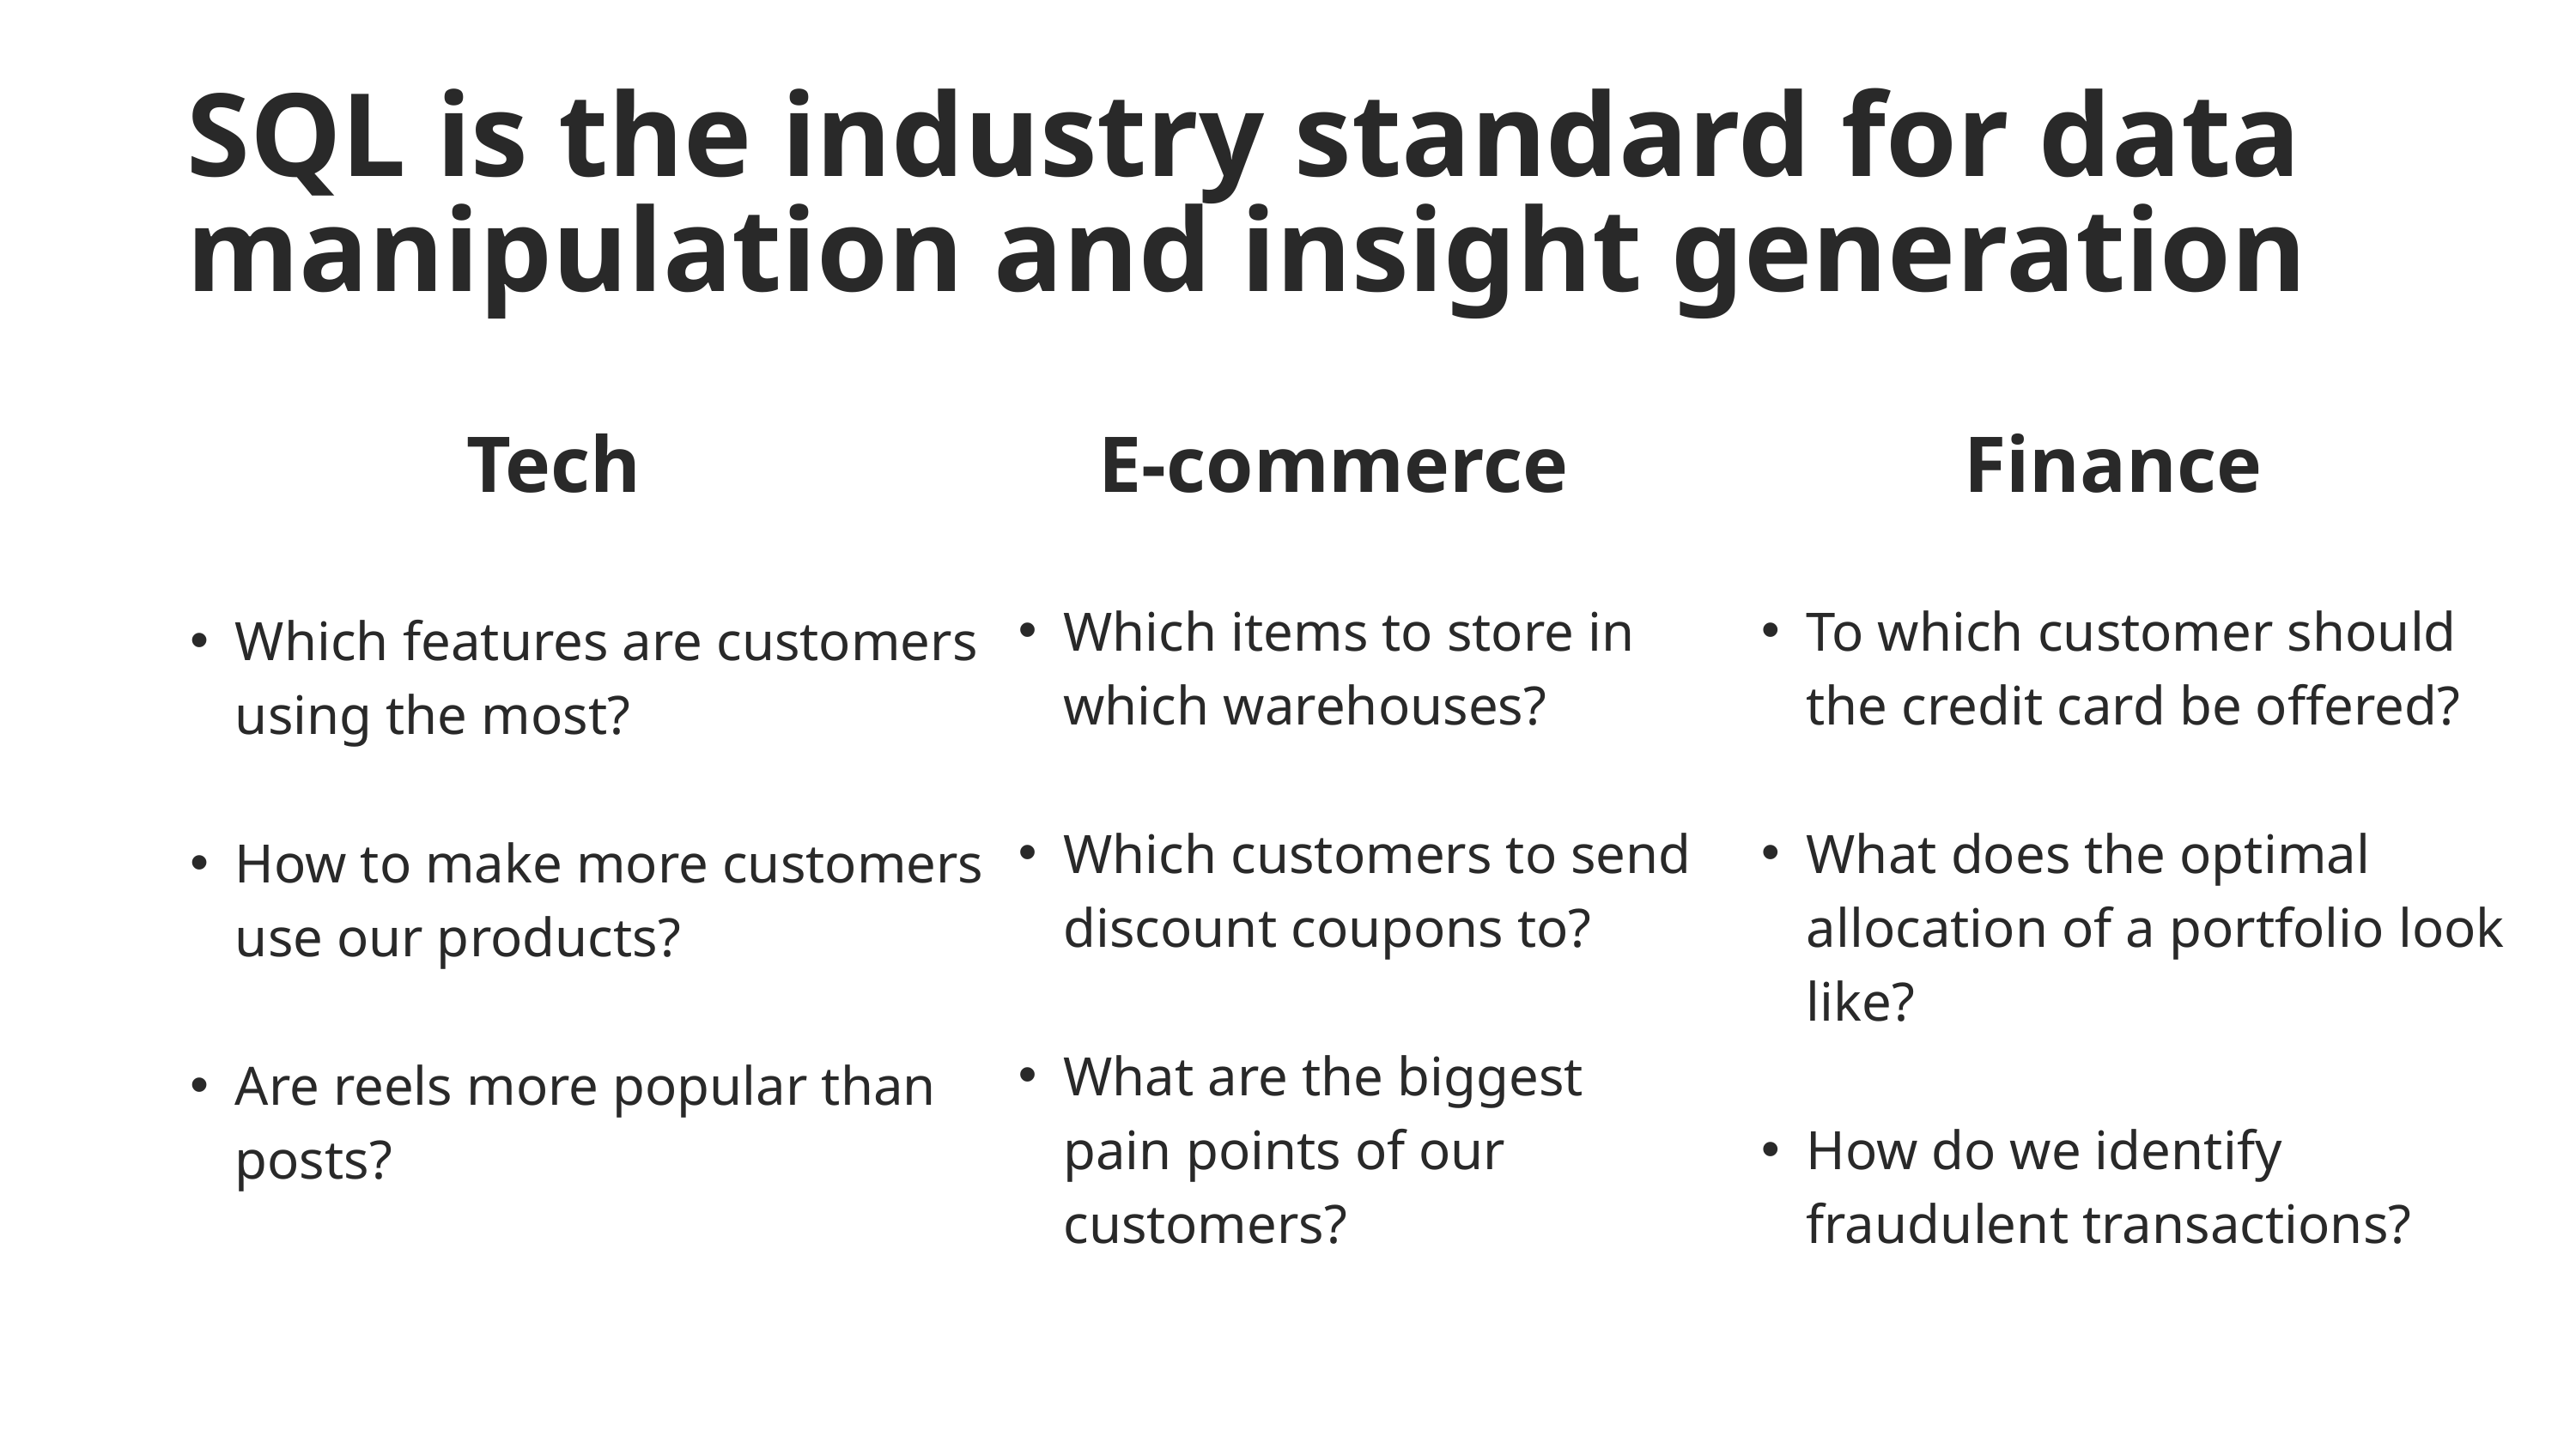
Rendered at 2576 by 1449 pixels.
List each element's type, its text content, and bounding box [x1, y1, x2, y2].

text_box SQL is the industry standard for data manipulation and insight generation [186, 84, 2533, 315]
text_box Finance [1693, 400, 2533, 508]
text_box To which customer should the credit card be offered? What does the optimal allocation of a portfolio look like? How do we identify fraudulent transactions? [1716, 587, 2533, 1403]
text_box Which features are customers using the most? How to make more customers use our products? Are reels more popular than posts? [144, 508, 1005, 1338]
text_box Which items to store in which warehouses? Which customers to send discount coupons to? What are the biggest pain points of our customers? [973, 587, 1694, 1449]
text_box E-commerce [914, 400, 1693, 508]
text_box Tech [134, 400, 914, 508]
